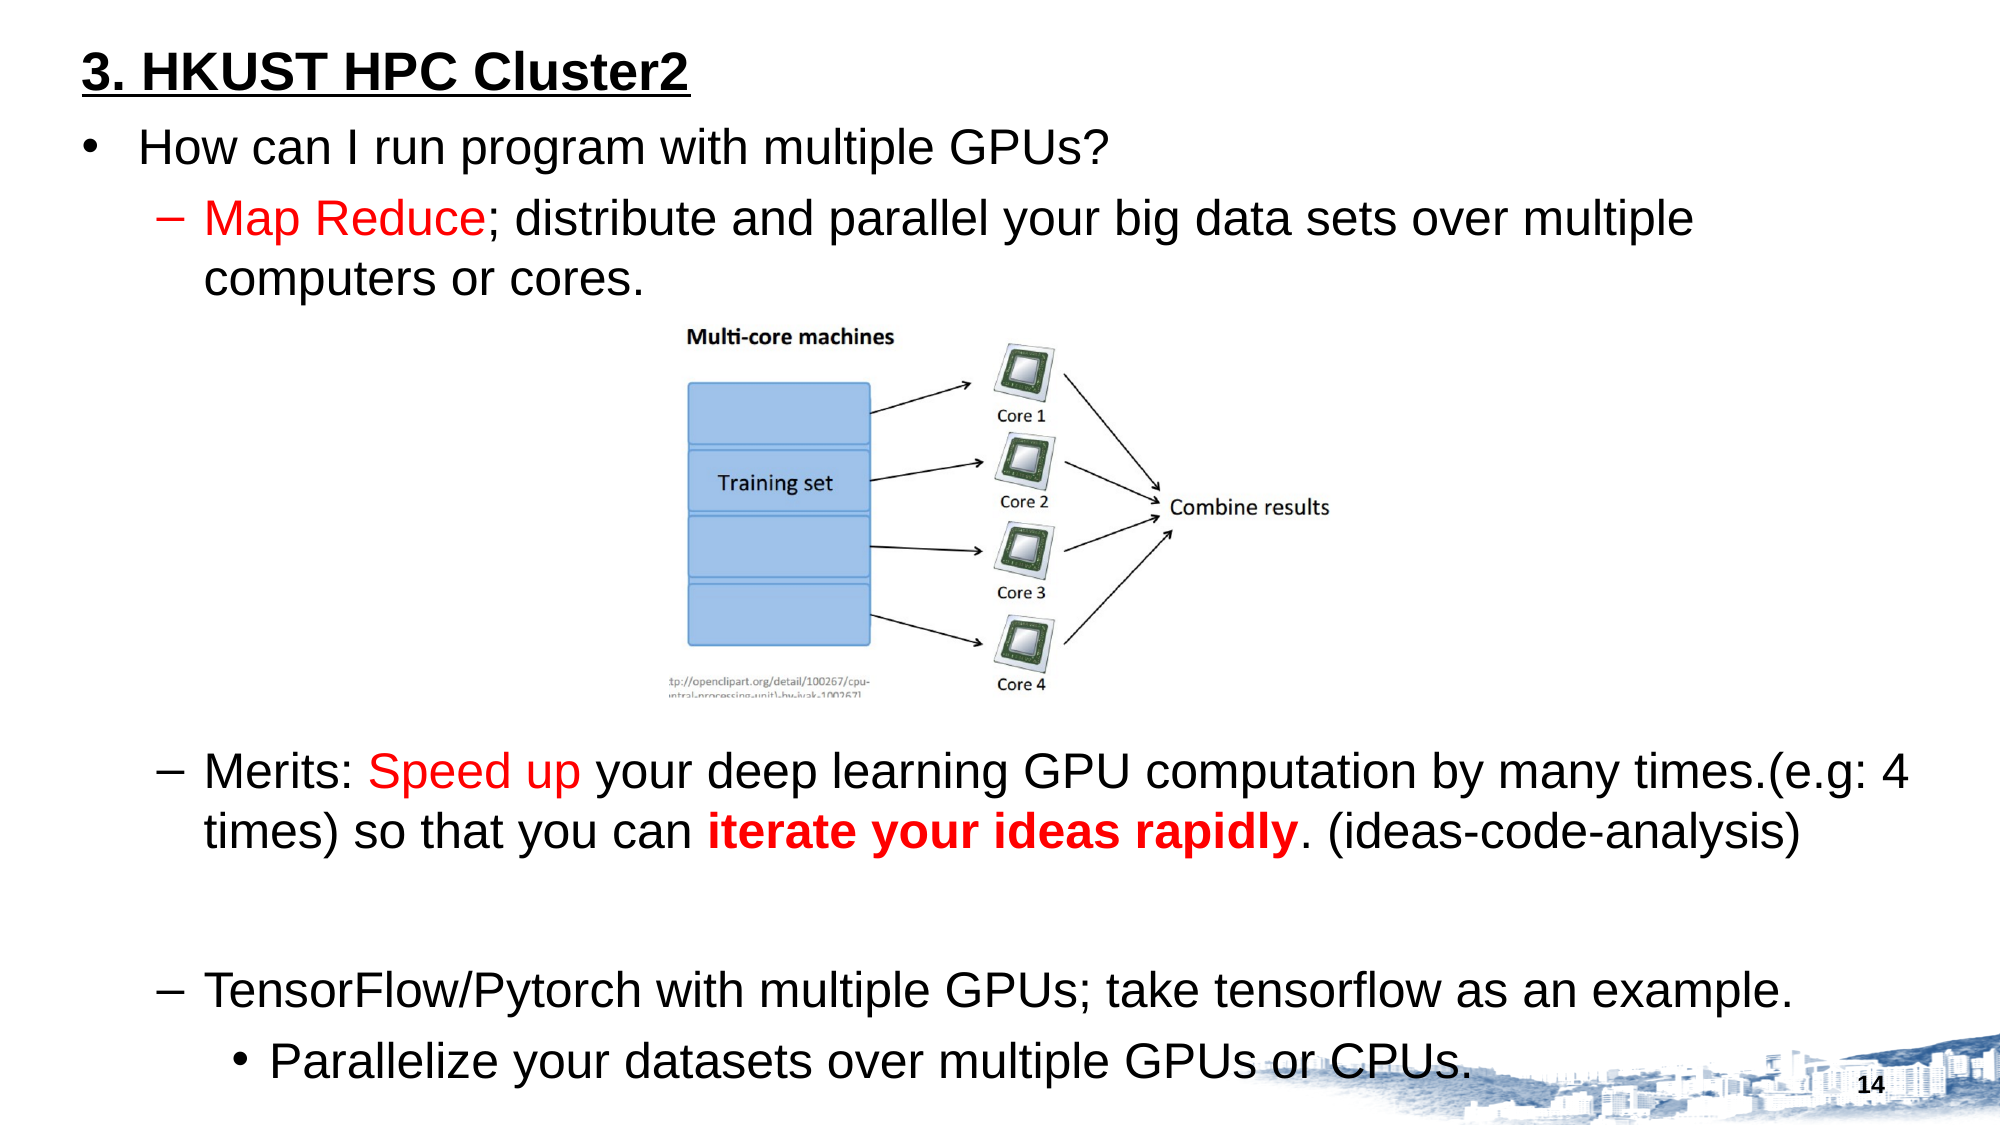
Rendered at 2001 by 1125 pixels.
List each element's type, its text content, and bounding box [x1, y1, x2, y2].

title 3. HKUST HPC Cluster2 [66, 29, 1984, 113]
picture [662, 324, 1339, 701]
slide_number 14 [1766, 1057, 1900, 1110]
list How can I run program with multiple GPUs? Map Reduce; distribute and parallel your big data sets over multiple computers or cores. Merits: Speed up your deep learning GPU computation by many times.(e.g: 4 times) so that you can iterate your ideas rapidly. (ideas-code-analysis) TensorFlow/Pytorch with multiple GPUs; take tensorflow as an example. Parallelize your datasets over multiple GPUs or CPUs. [66, 107, 1934, 1038]
